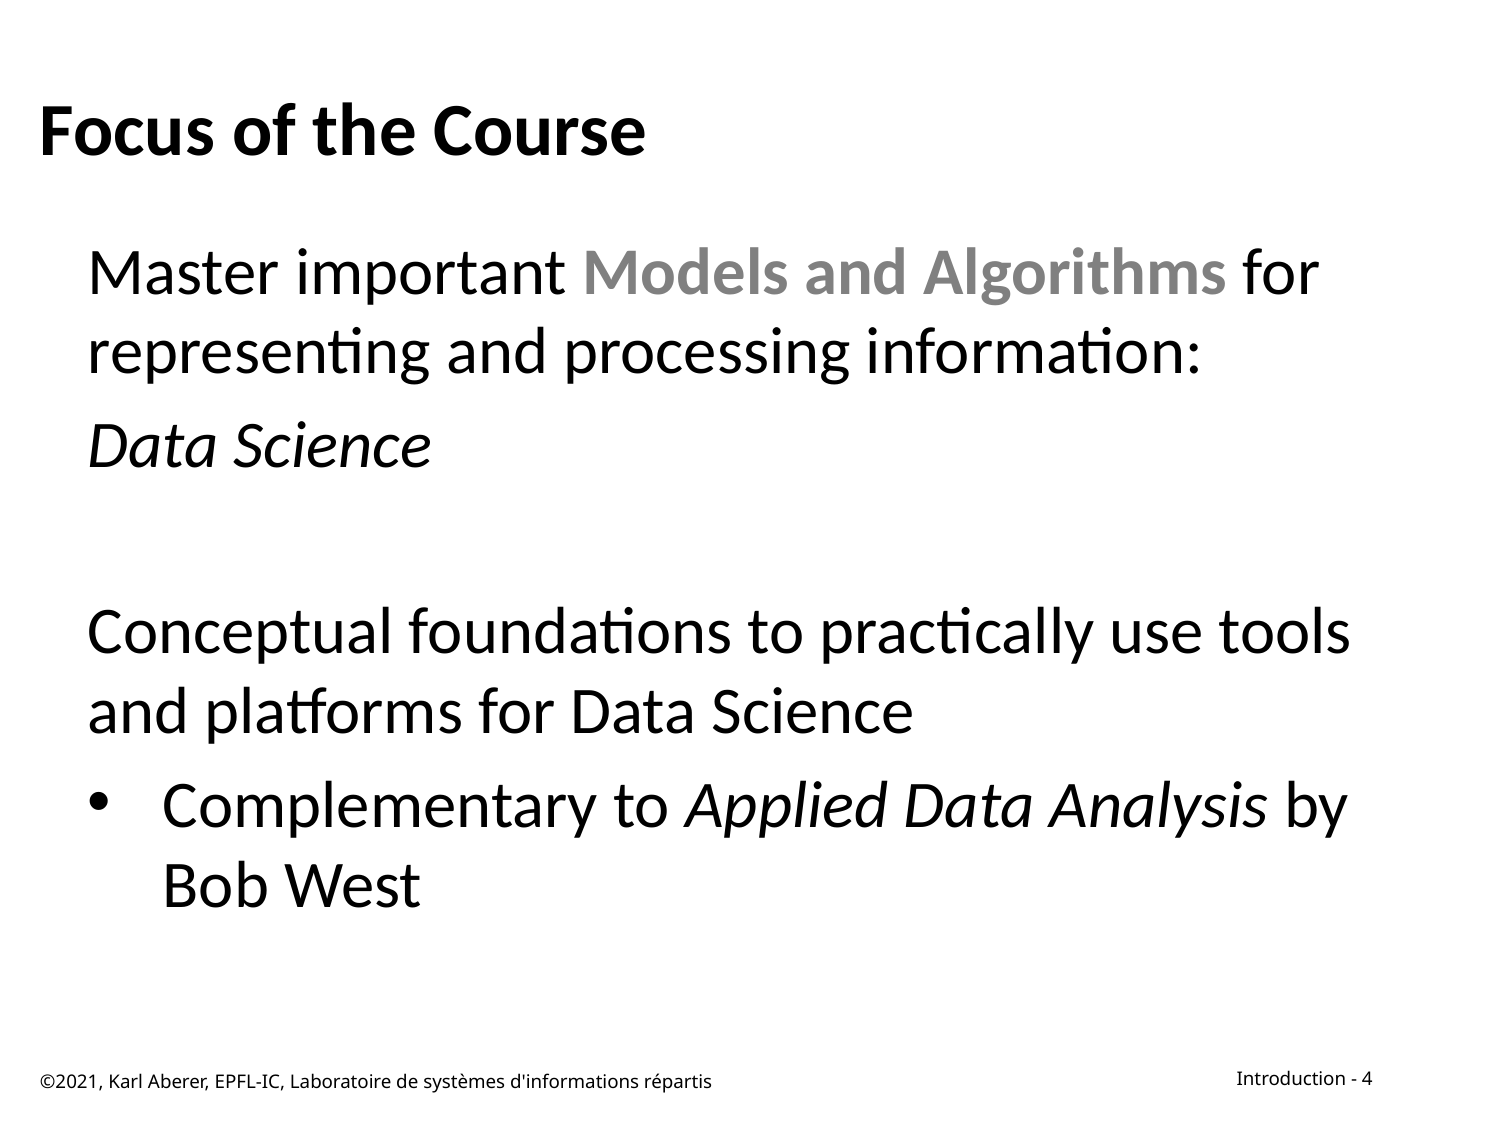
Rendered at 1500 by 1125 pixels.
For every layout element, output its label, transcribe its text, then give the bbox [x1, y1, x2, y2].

list Master important Models and Algorithms for representing and processing information: Data Science Conceptual foundations to practically use tools and platforms for Data Science Complementary to Applied Data Analysis by Bob West [72, 219, 1436, 1046]
title Focus of the Course [24, 49, 1388, 201]
footer ©2021, Karl Aberer, EPFL-IC, Laboratoire de systèmes d'informations répartis [24, 1062, 988, 1101]
